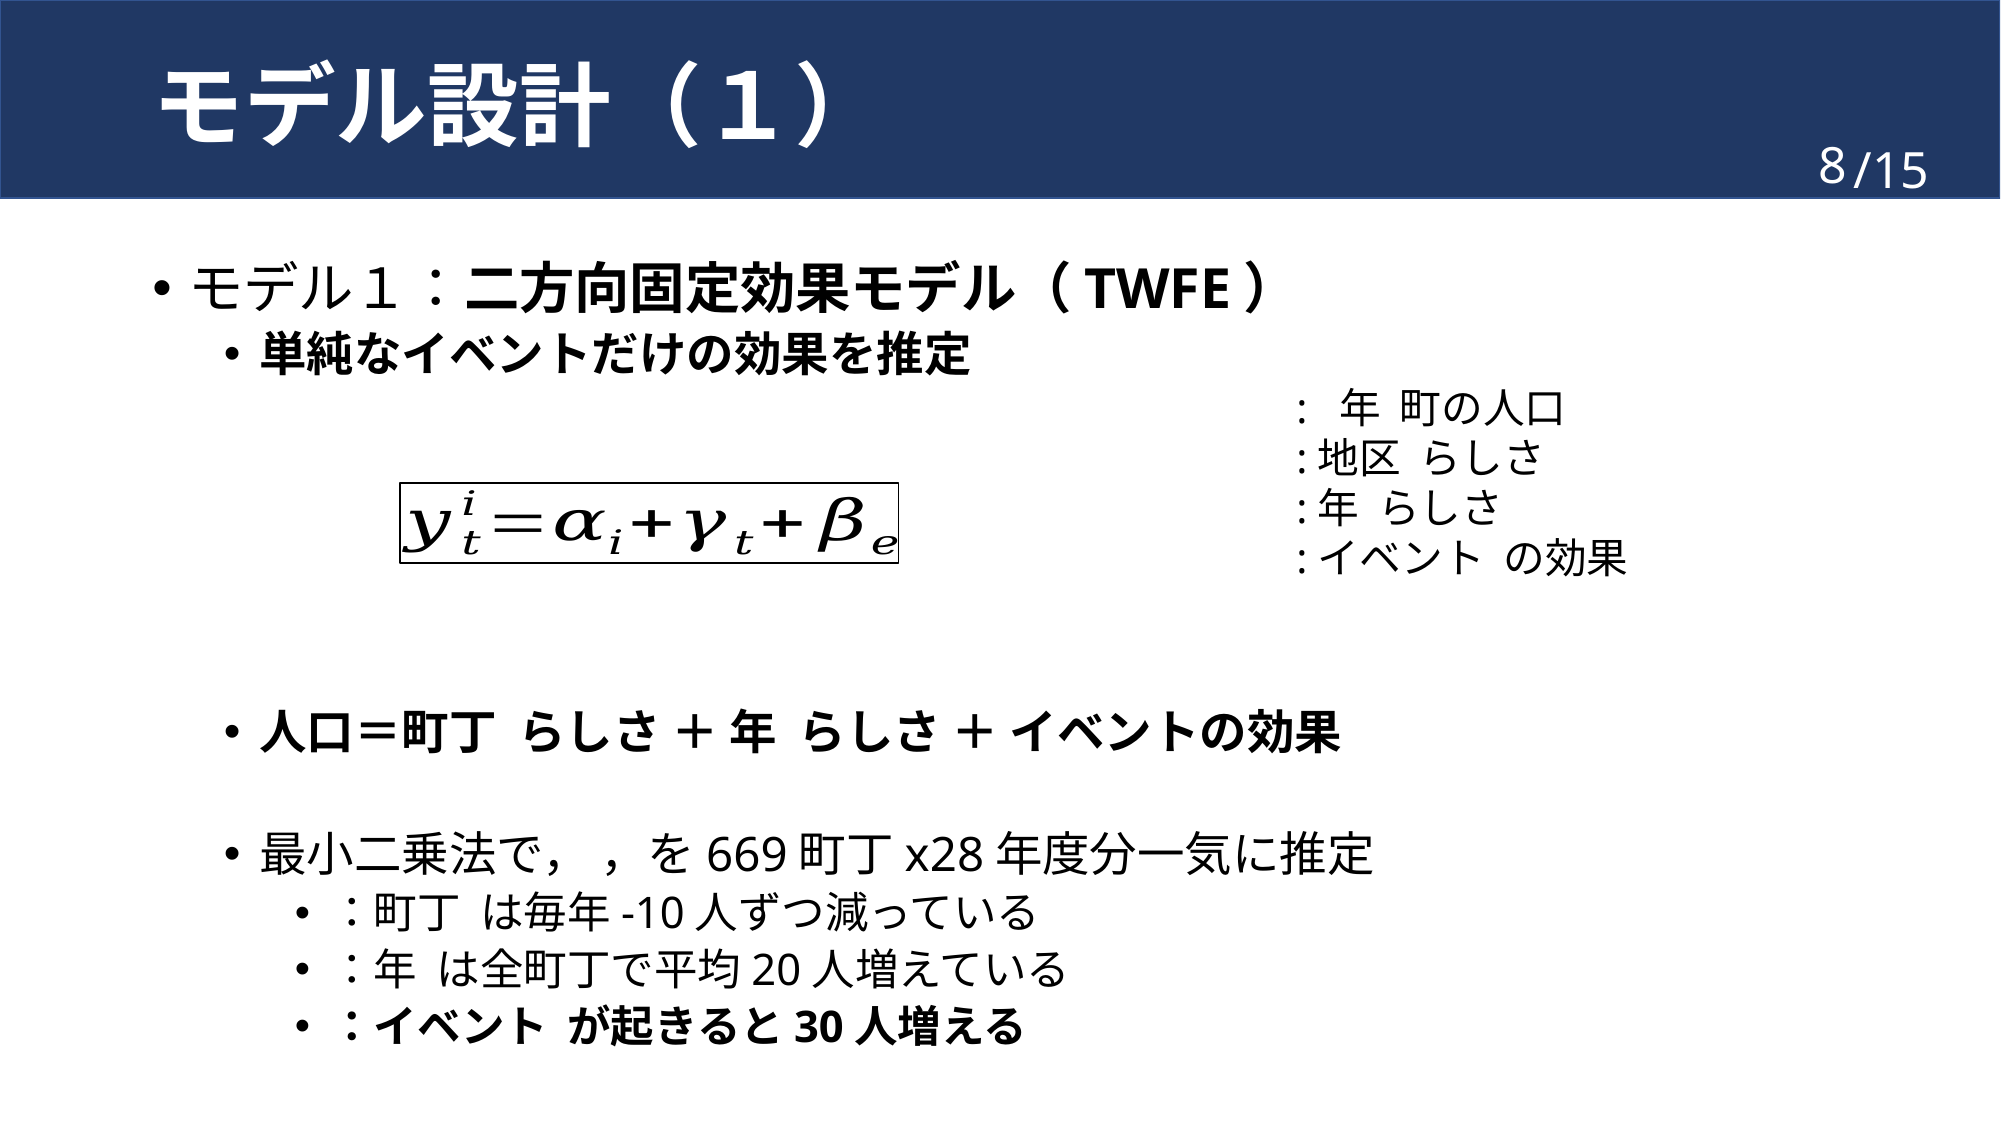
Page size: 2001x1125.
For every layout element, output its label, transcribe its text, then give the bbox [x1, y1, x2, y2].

slide_number 7 [1412, 138, 1863, 198]
title モデル設計（１） [137, 22, 1863, 198]
